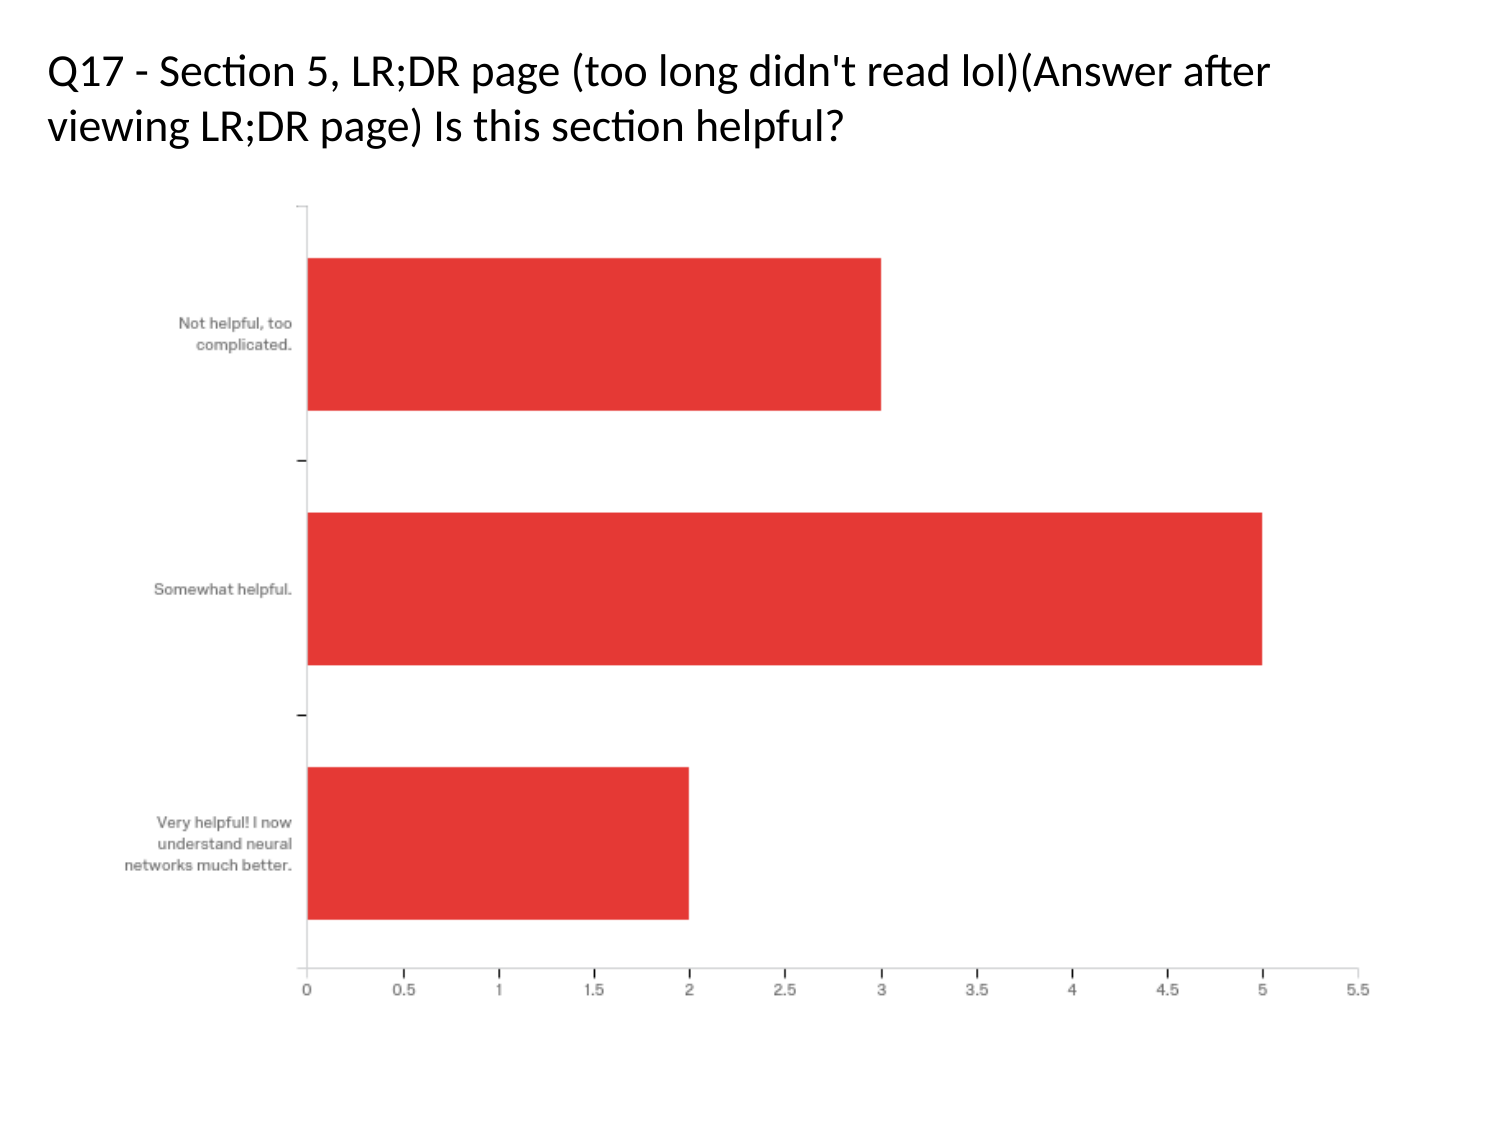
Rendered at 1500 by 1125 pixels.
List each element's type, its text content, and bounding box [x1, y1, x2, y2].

picture [93, 196, 1407, 1018]
text_box Q17 - Section 5, LR;DR page (too long didn't read lol)(Answer after viewing LR;DR page) Is this section helpful? [32, 32, 1383, 94]
